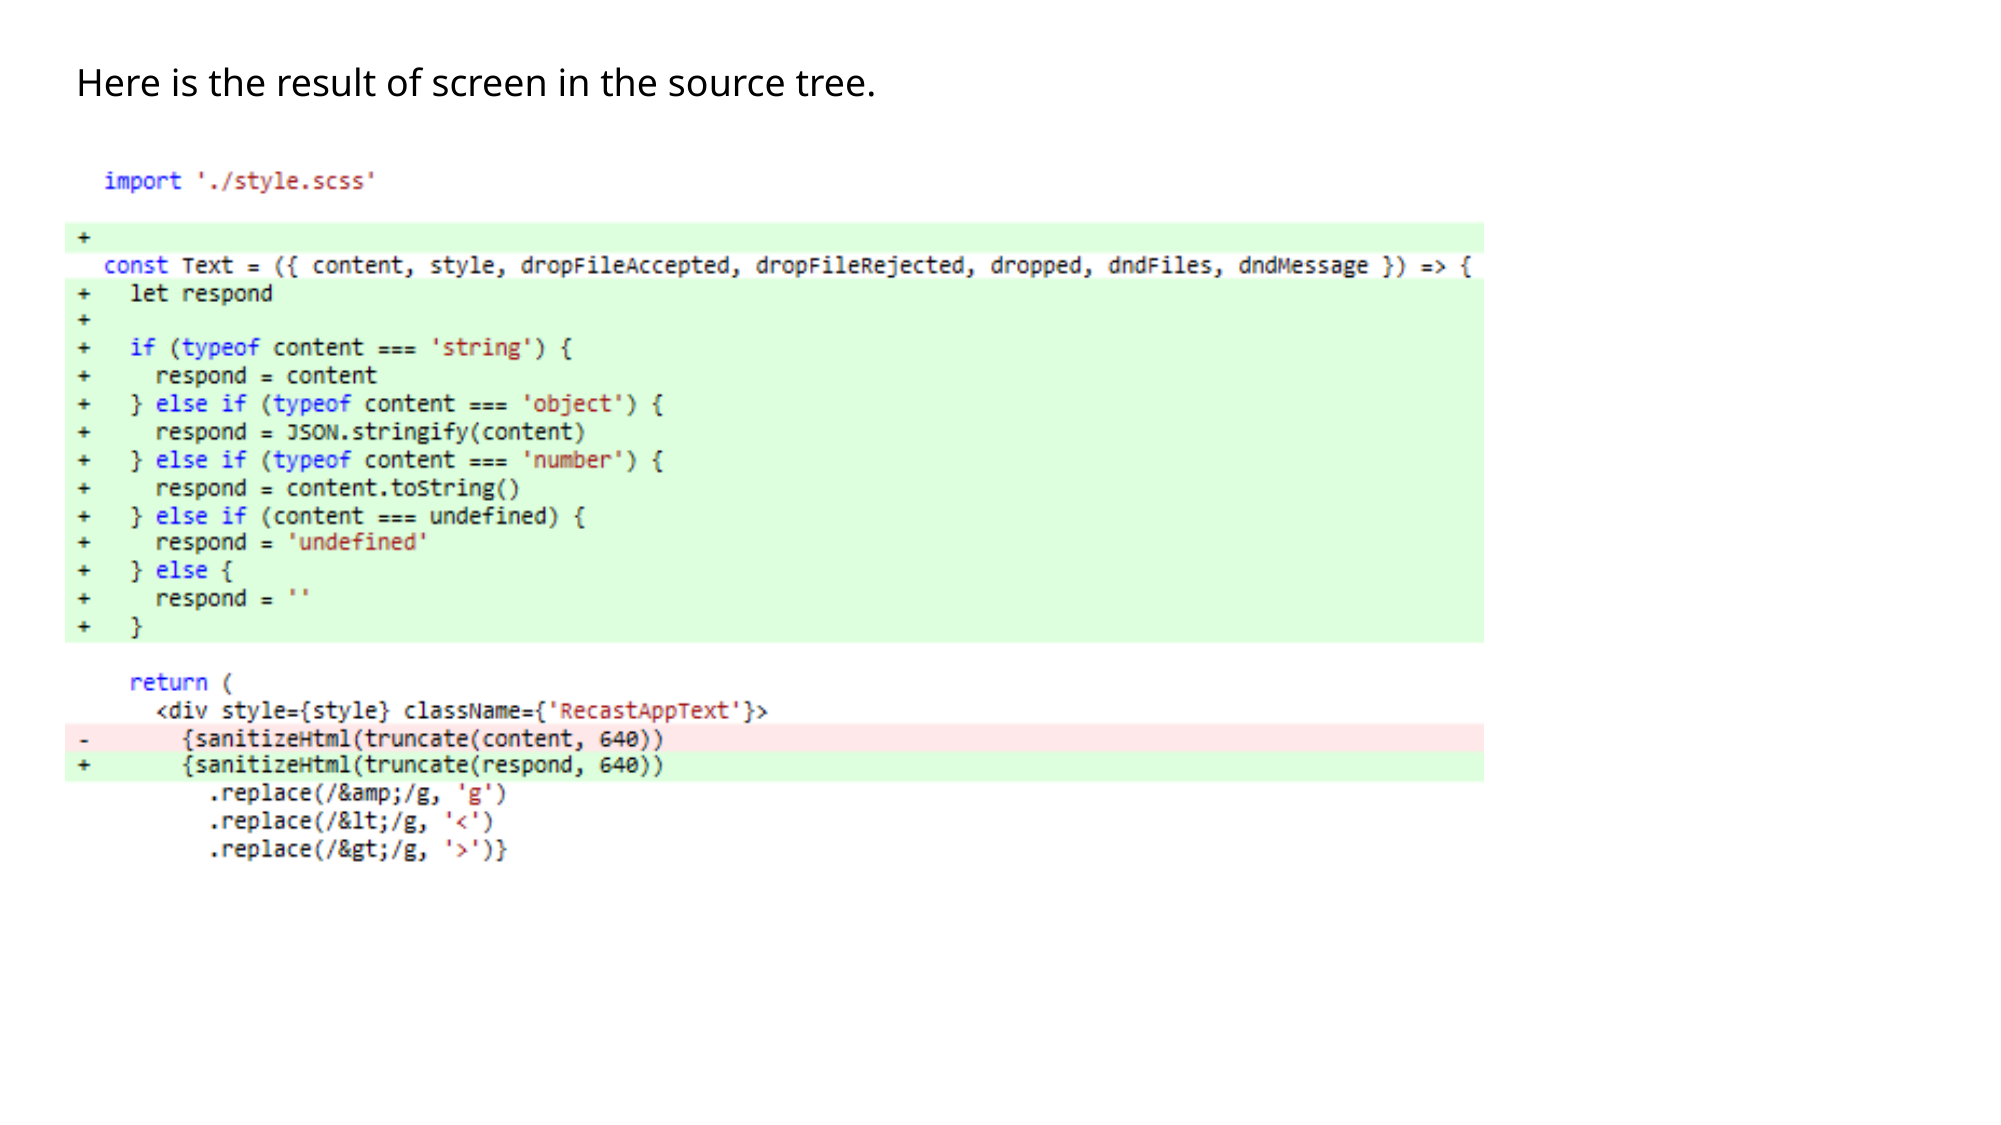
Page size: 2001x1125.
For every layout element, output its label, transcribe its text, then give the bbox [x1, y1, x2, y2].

text_box Here is the result of screen in the source tree. [61, 51, 1944, 111]
picture [65, 142, 1484, 879]
